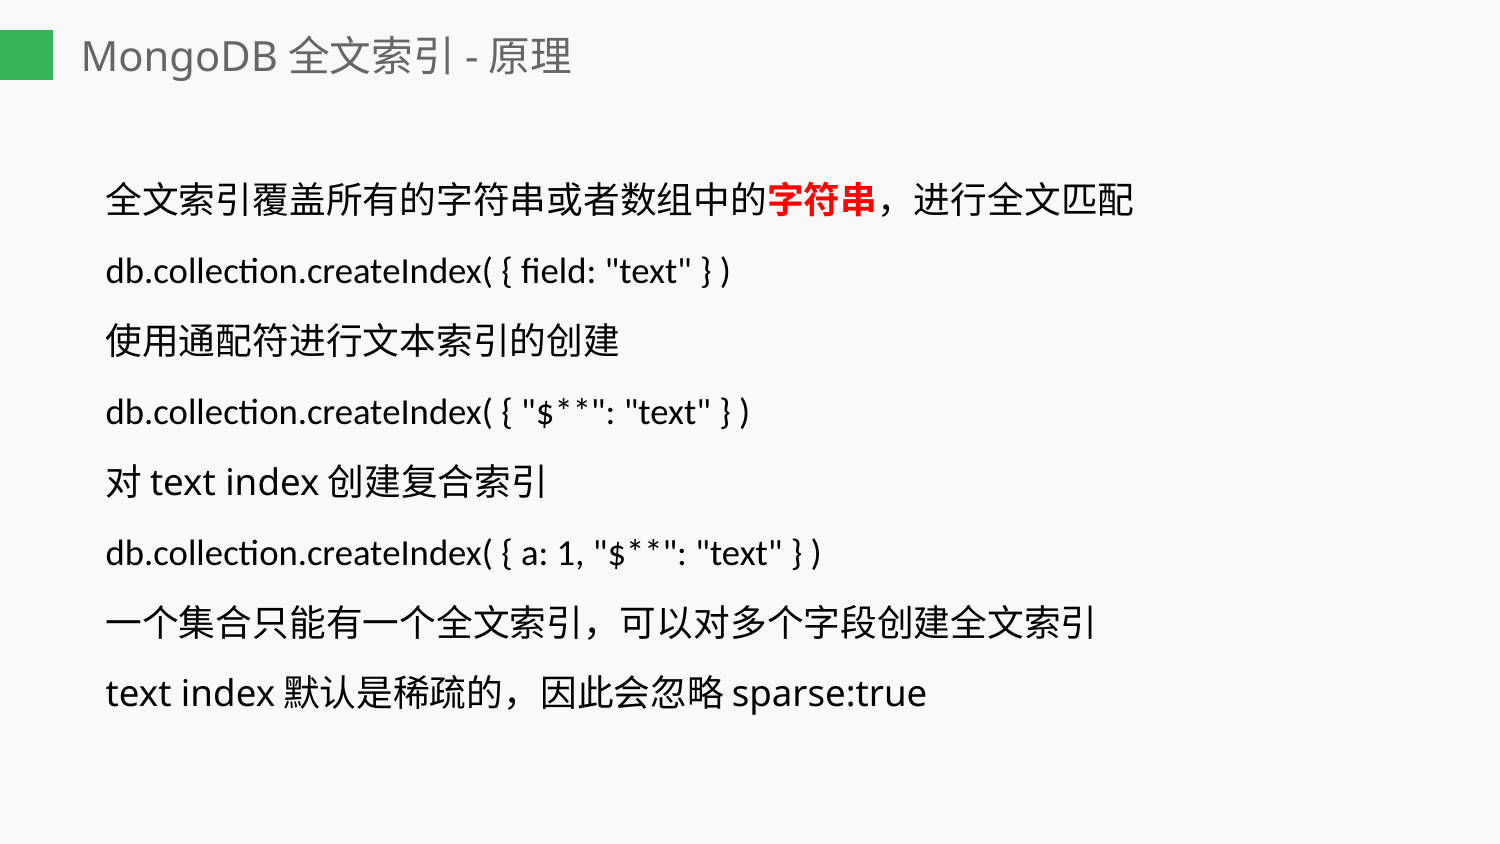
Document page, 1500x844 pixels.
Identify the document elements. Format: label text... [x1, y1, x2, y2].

text_box 全文索引覆盖所有的字符串或者数组中的字符串，进行全文匹配 db.collection.createIndex( { field: "text" } ) 使用通配符进行文本索引的创建 db.collection.createIndex( { "$**": "text" } ) 对text index创建复合索引 db.collection.createIndex( { a: 1, "$**": "text" } ) 一个集合只能有一个全文索引，可以对多个字段创建全文索引 text index默认是稀疏的，因此会忽略sparse:true [105, 150, 1417, 717]
title MongoDB全文索引-原理 [80, 3, 1497, 107]
subtitle [80, 149, 1393, 717]
picture [0, 30, 54, 80]
